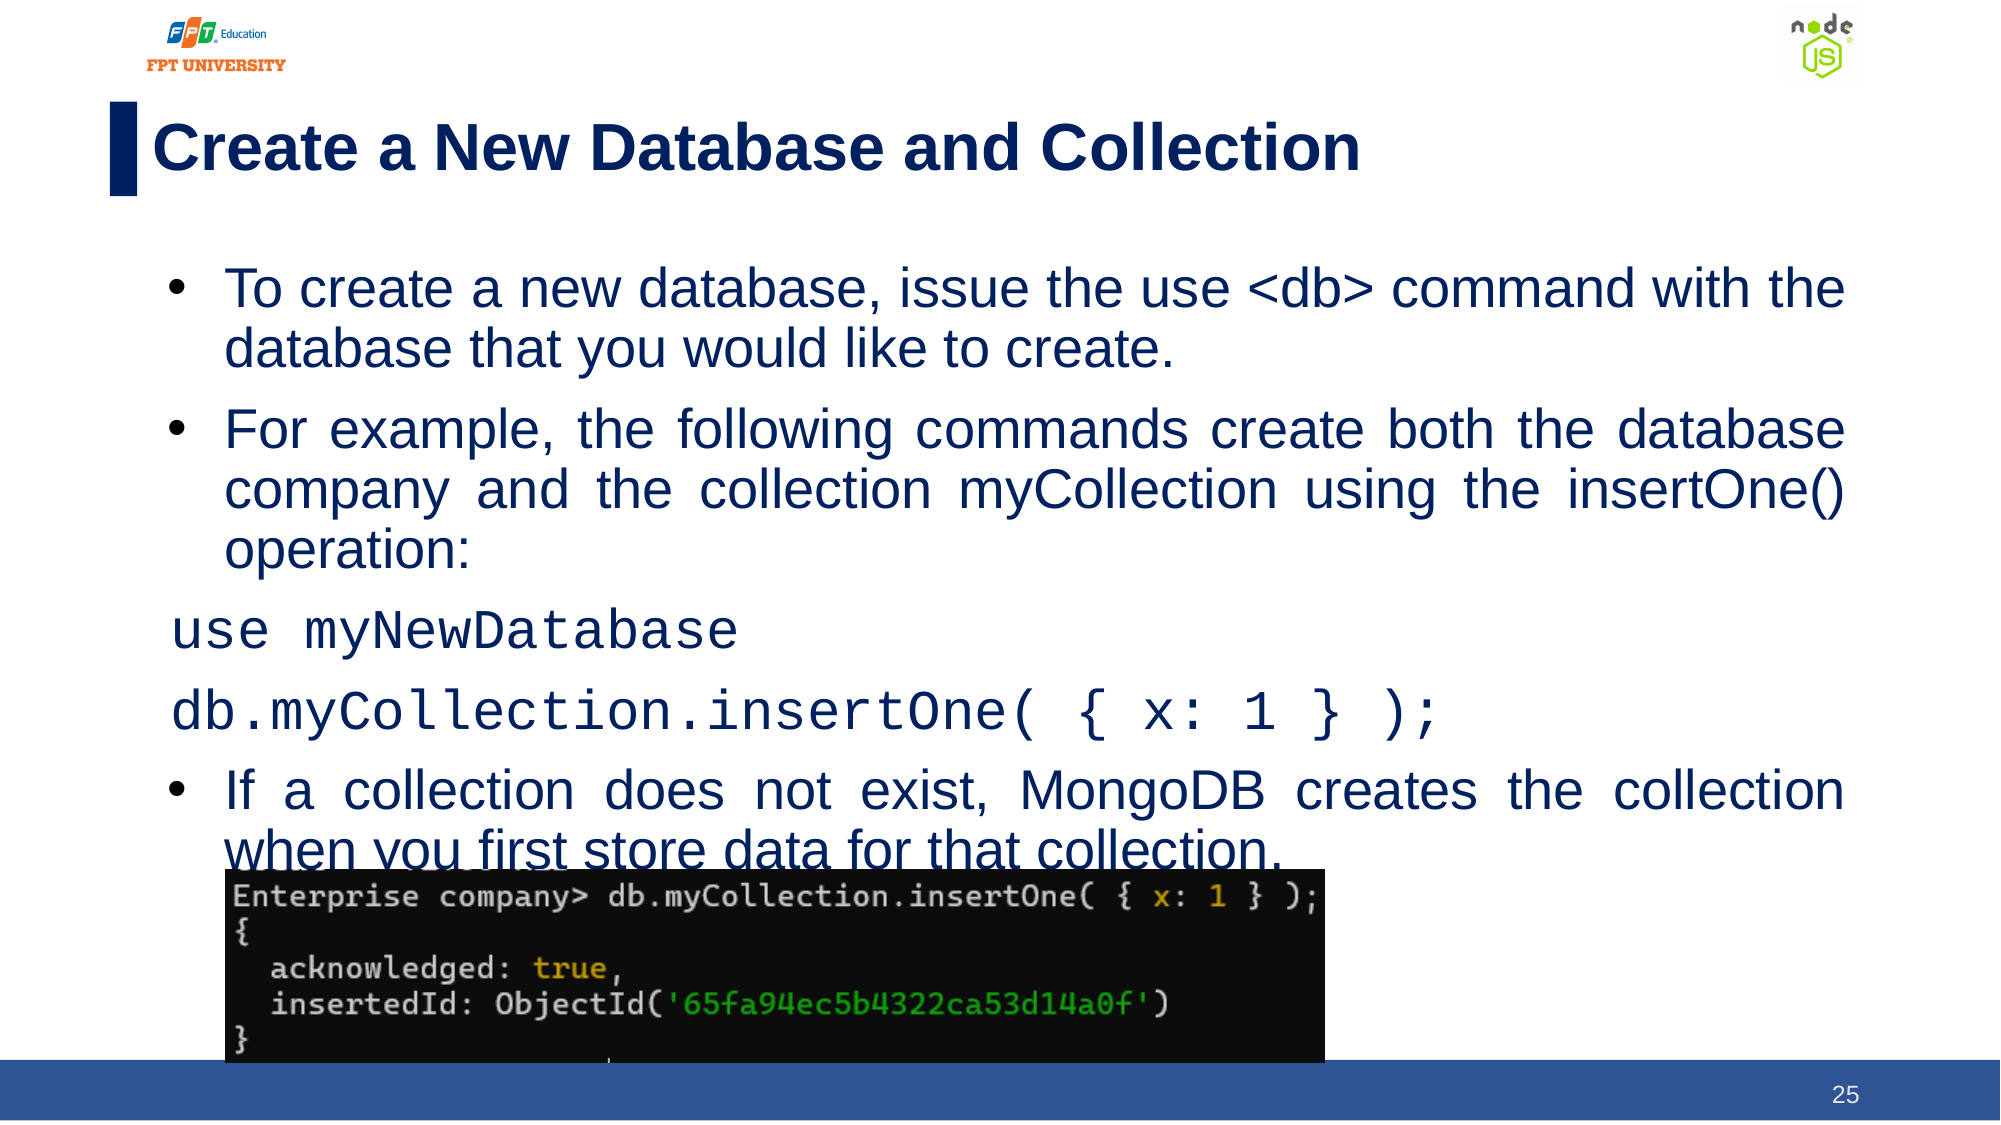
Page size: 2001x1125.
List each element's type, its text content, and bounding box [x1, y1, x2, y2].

picture [137, 1, 291, 86]
slide_number ‹#› [1424, 1063, 1875, 1123]
picture [1781, 4, 1863, 86]
list To create a new database, issue the use <db> command with the database that you would like to create. For example, the following commands create both the database company and the collection myCollection using the insertOne() operation: use myNewDatabase db.myCollection.insertOne( { x: 1 } ); If a collection does not exist, MongoDB creates the collection when you first store data for that collection. [137, 251, 1863, 894]
title Create a New Database and Collection [137, 101, 1650, 197]
picture [225, 869, 1325, 1064]
